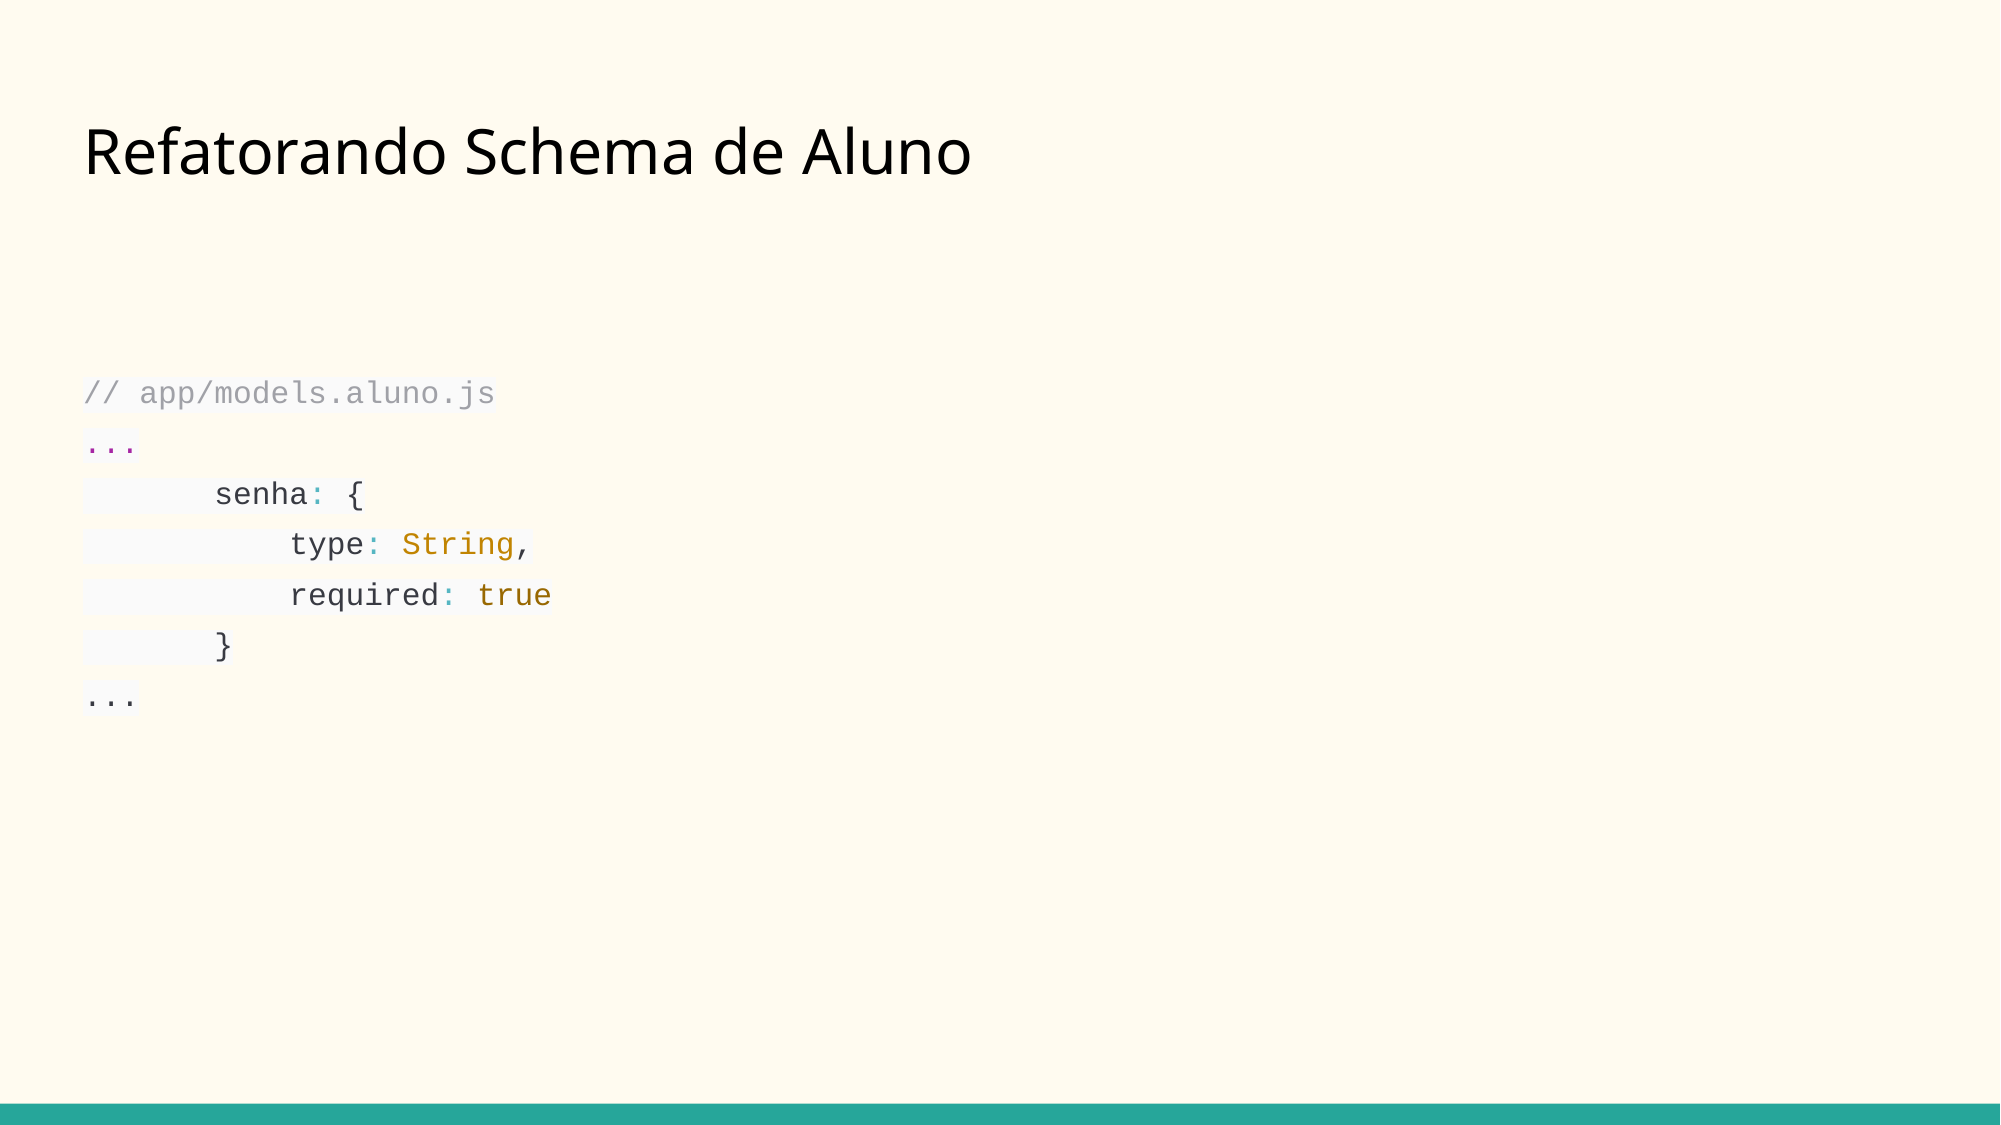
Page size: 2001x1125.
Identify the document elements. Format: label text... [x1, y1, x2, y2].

title Refatorando Schema de Aluno [68, 97, 1932, 232]
list // app/models.aluno.js ... senha: { type: String, required: true } ... [68, 256, 1932, 1000]
